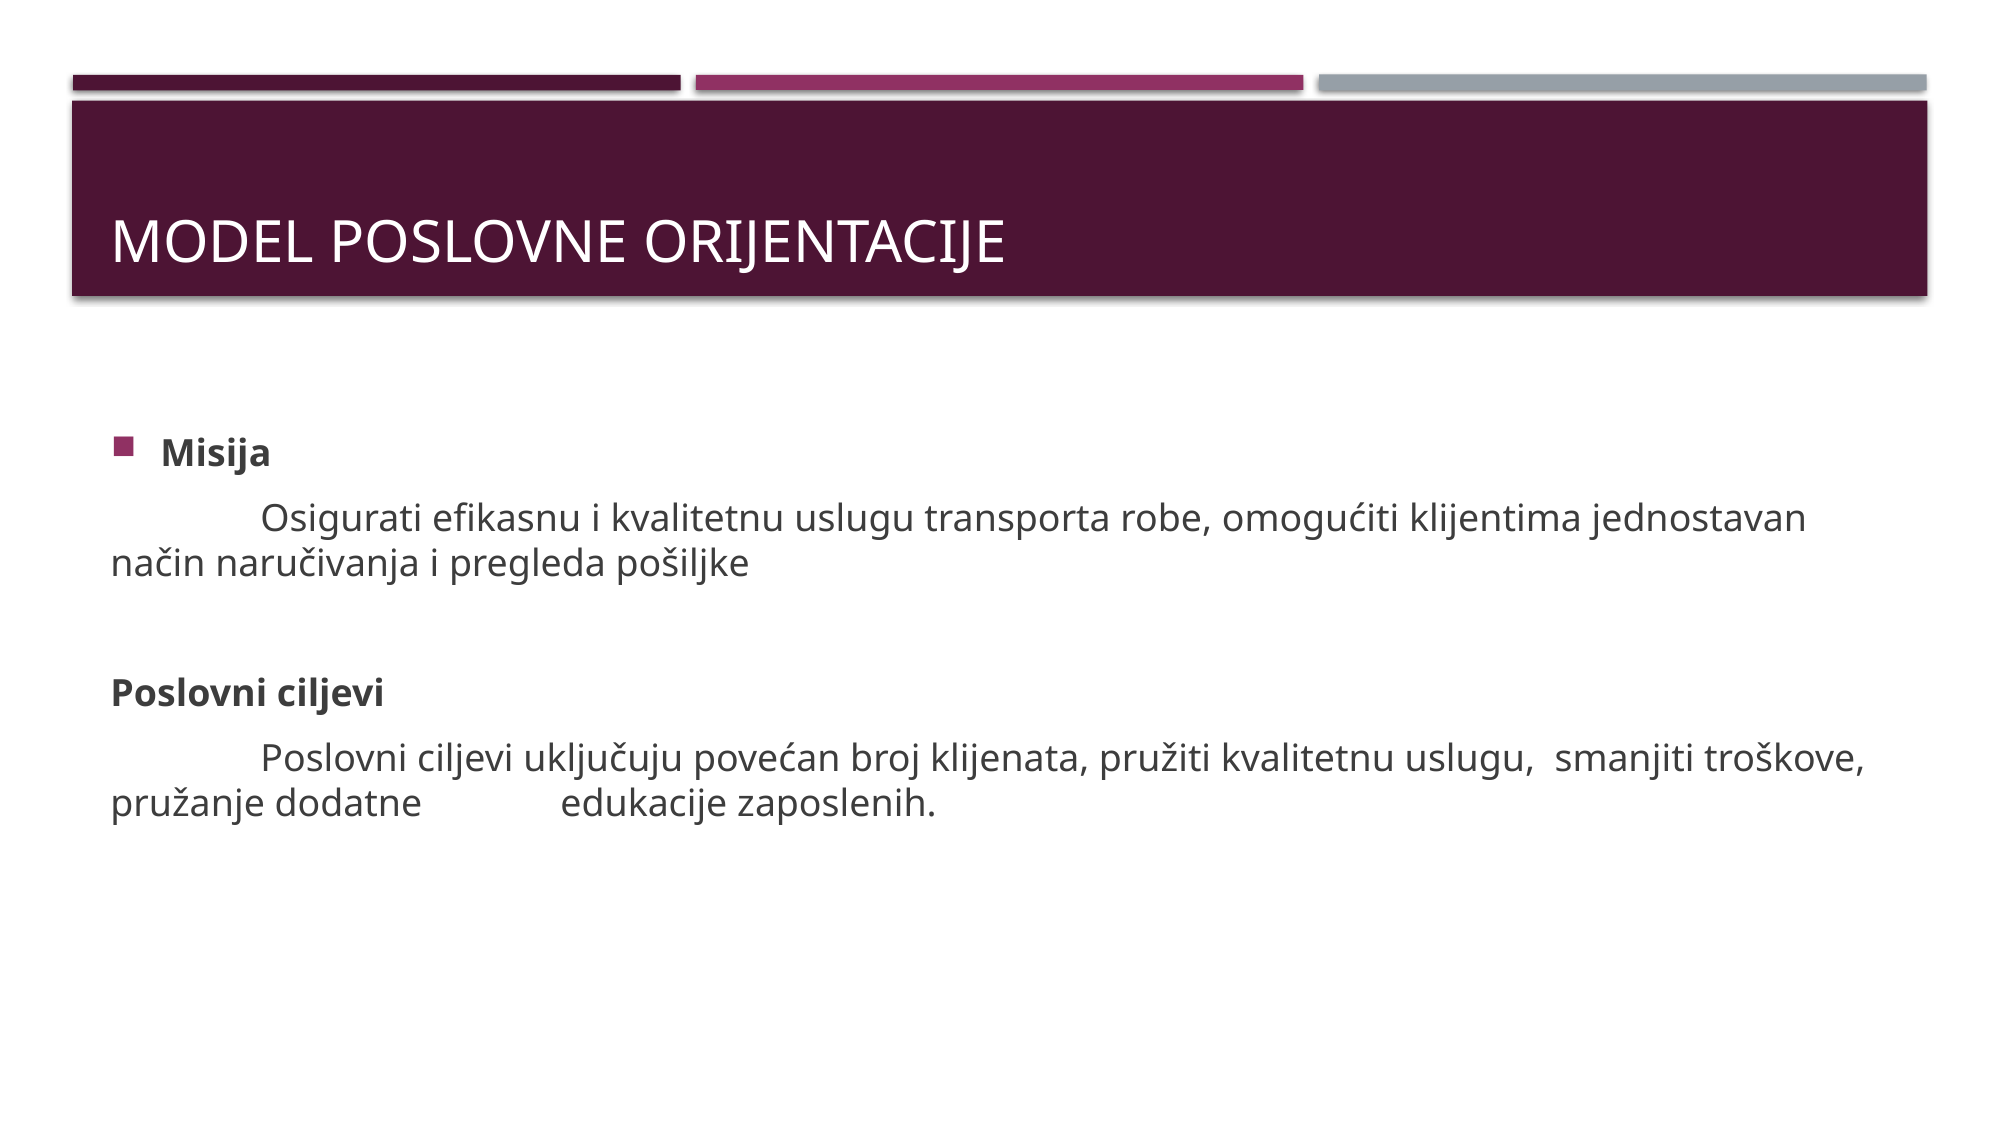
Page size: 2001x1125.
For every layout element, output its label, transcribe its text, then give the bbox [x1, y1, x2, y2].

title Model poslovne orijentacije [95, 115, 1905, 282]
list Misija Osigurati efikasnu i kvalitetnu uslugu transporta robe, omogućiti klijentima jednostavan način naručivanja i pregleda pošiljke Poslovni ciljevi Poslovni ciljevi uključuju povećan broj klijenata, pružiti kvalitetnu uslugu, smanjiti troškove, pružanje dodatne edukacije zaposlenih. [95, 357, 1905, 962]
